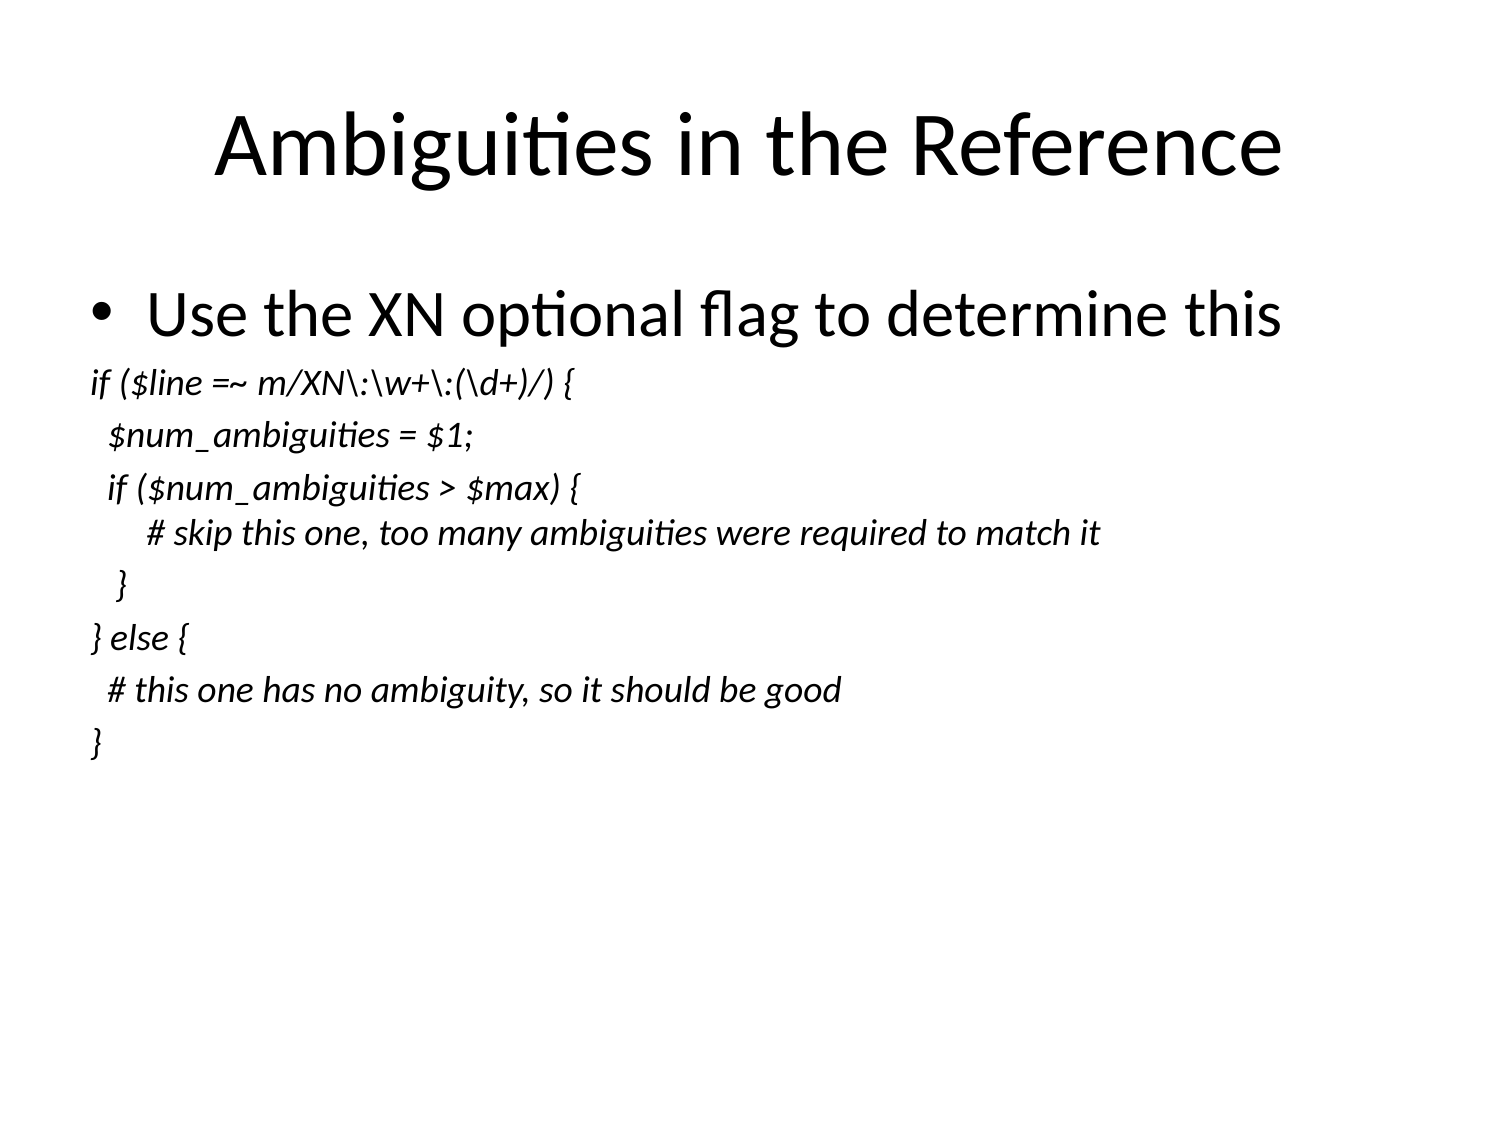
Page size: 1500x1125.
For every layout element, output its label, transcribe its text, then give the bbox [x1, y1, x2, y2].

title Ambiguities in the Reference [75, 45, 1425, 233]
list Use the XN optional flag to determine this if ($line =~ m/XN\:\w+\:(\d+)/) { $num_ambiguities = $1; if ($num_ambiguities > $max) { # skip this one, too many ambiguities were required to match it } } else { # this one has no ambiguity, so it should be good } [75, 262, 1425, 1005]
